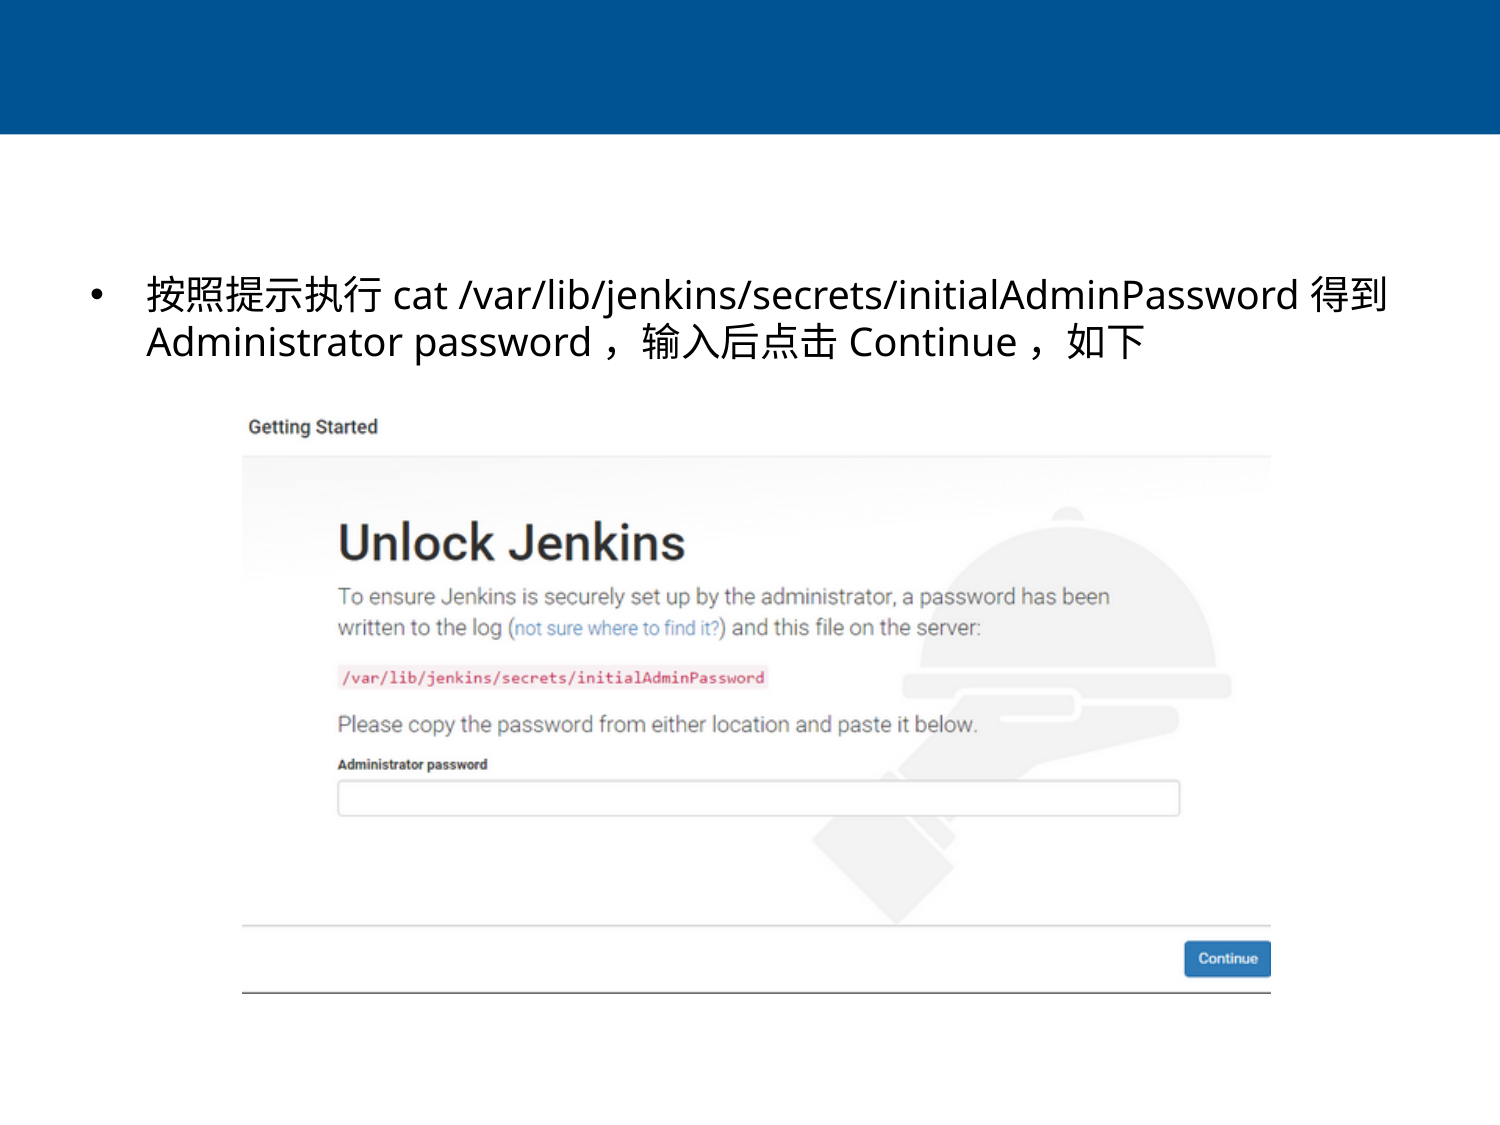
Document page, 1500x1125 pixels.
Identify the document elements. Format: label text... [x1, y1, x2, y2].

picture [241, 408, 1271, 994]
list 按照提示执行cat /var/lib/jenkins/secrets/initialAdminPassword得到Administrator password，输入后点击Continue，如下 [75, 262, 1425, 1005]
